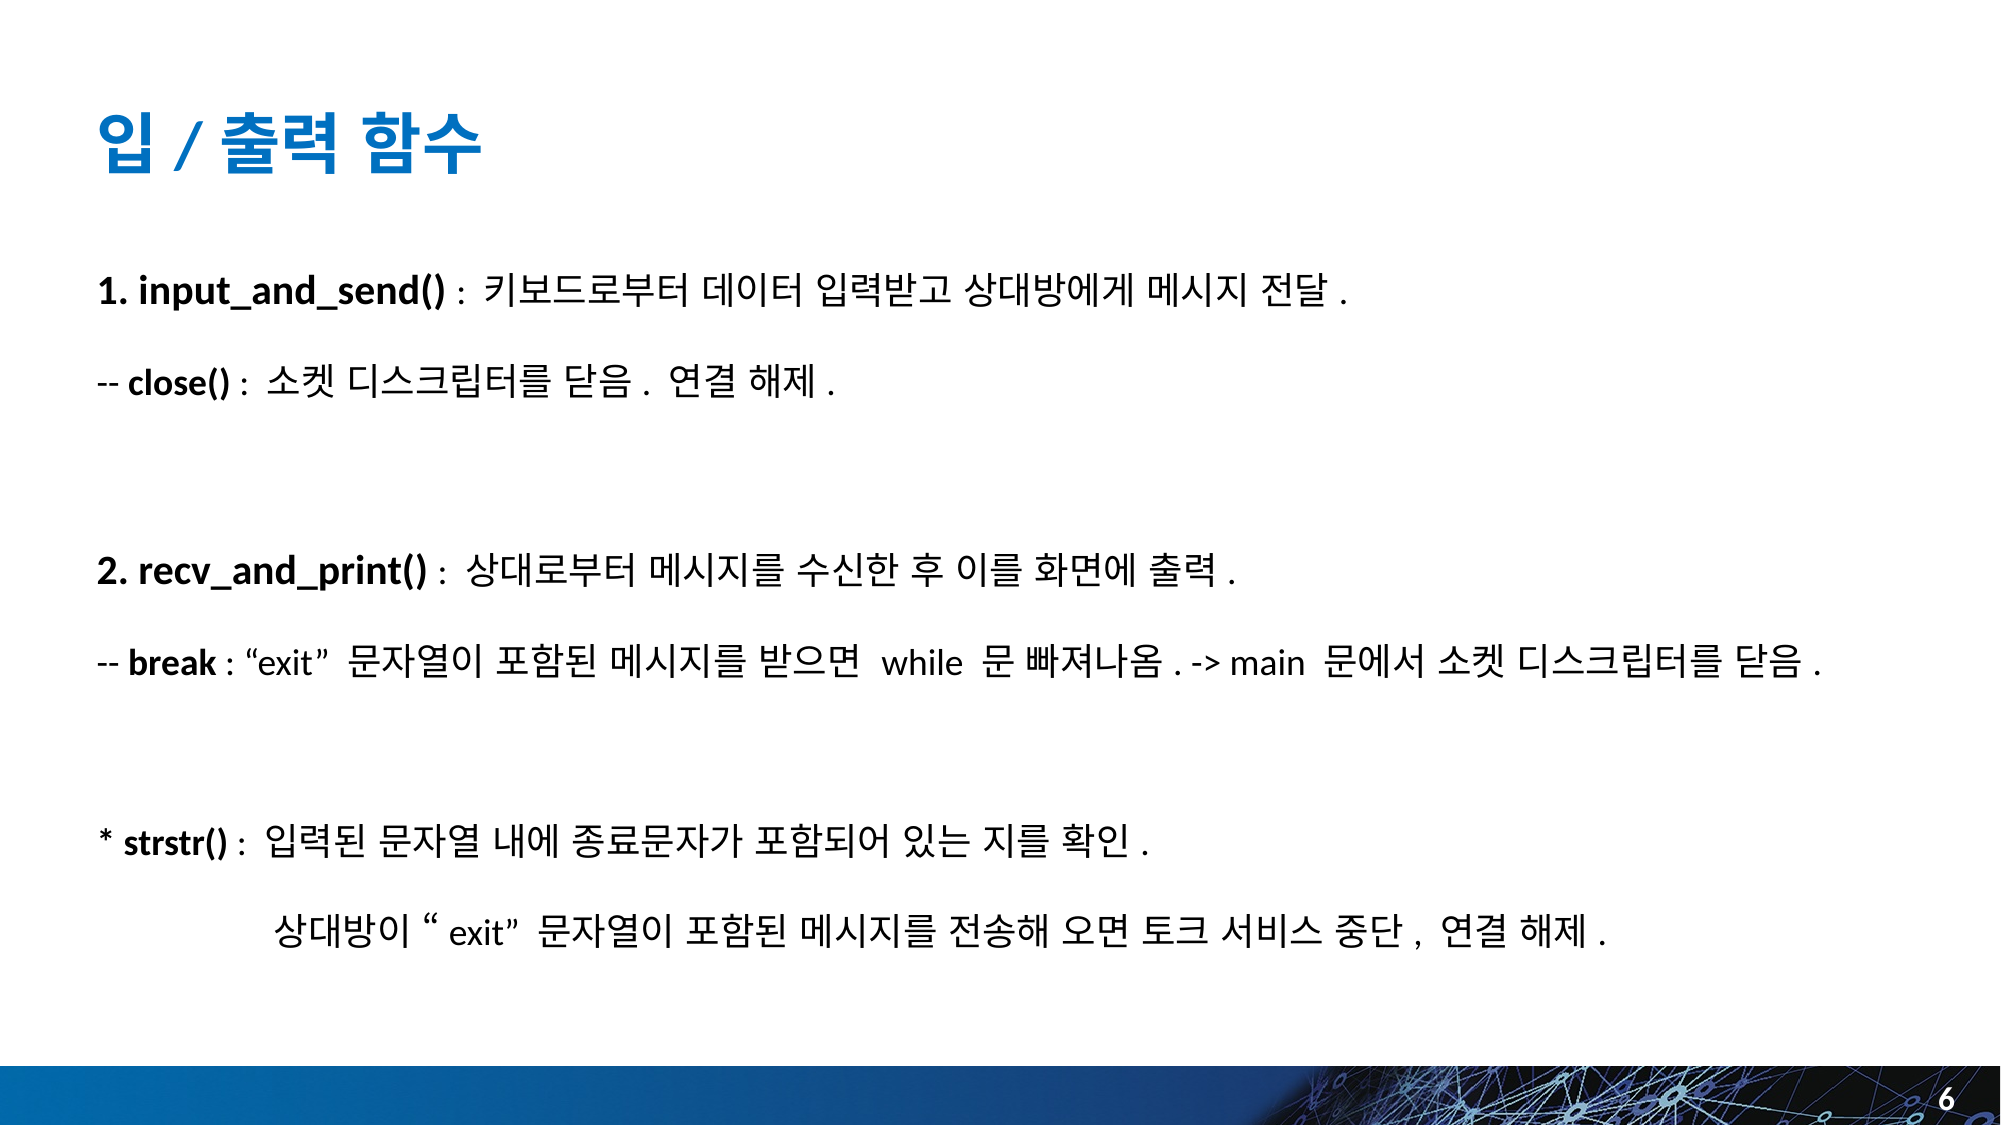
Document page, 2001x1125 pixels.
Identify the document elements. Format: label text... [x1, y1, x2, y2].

title 입/출력 함수 [81, 68, 628, 205]
slide_number 6 [1519, 1067, 1970, 1125]
picture [0, 1066, 1519, 1125]
text_box 1. input_and_send() : 키보드로부터 데이터 입력받고 상대방에게 메시지 전달. -- close() : 소켓 디스크립터를 닫음. 연결 해제. 2. recv_and_print() : 상대로부터 메시지를 수신한 후 이를 화면에 출력. -- break : “exit” 문자열이 포함된 메시지를 받으면 while 문 빠져나옴. -> main 문에서 소켓 디스크립터를 닫음. * strstr() : 입력된 문자열 내에 종료문자가 포함되어 있는 지를 확인. 상대방이 “exit” 문자열이 포함된 메시지를 전송해 오면 토크 서비스 중단, 연결 해제. [81, 205, 1891, 1096]
picture [1891, 1066, 2001, 1125]
